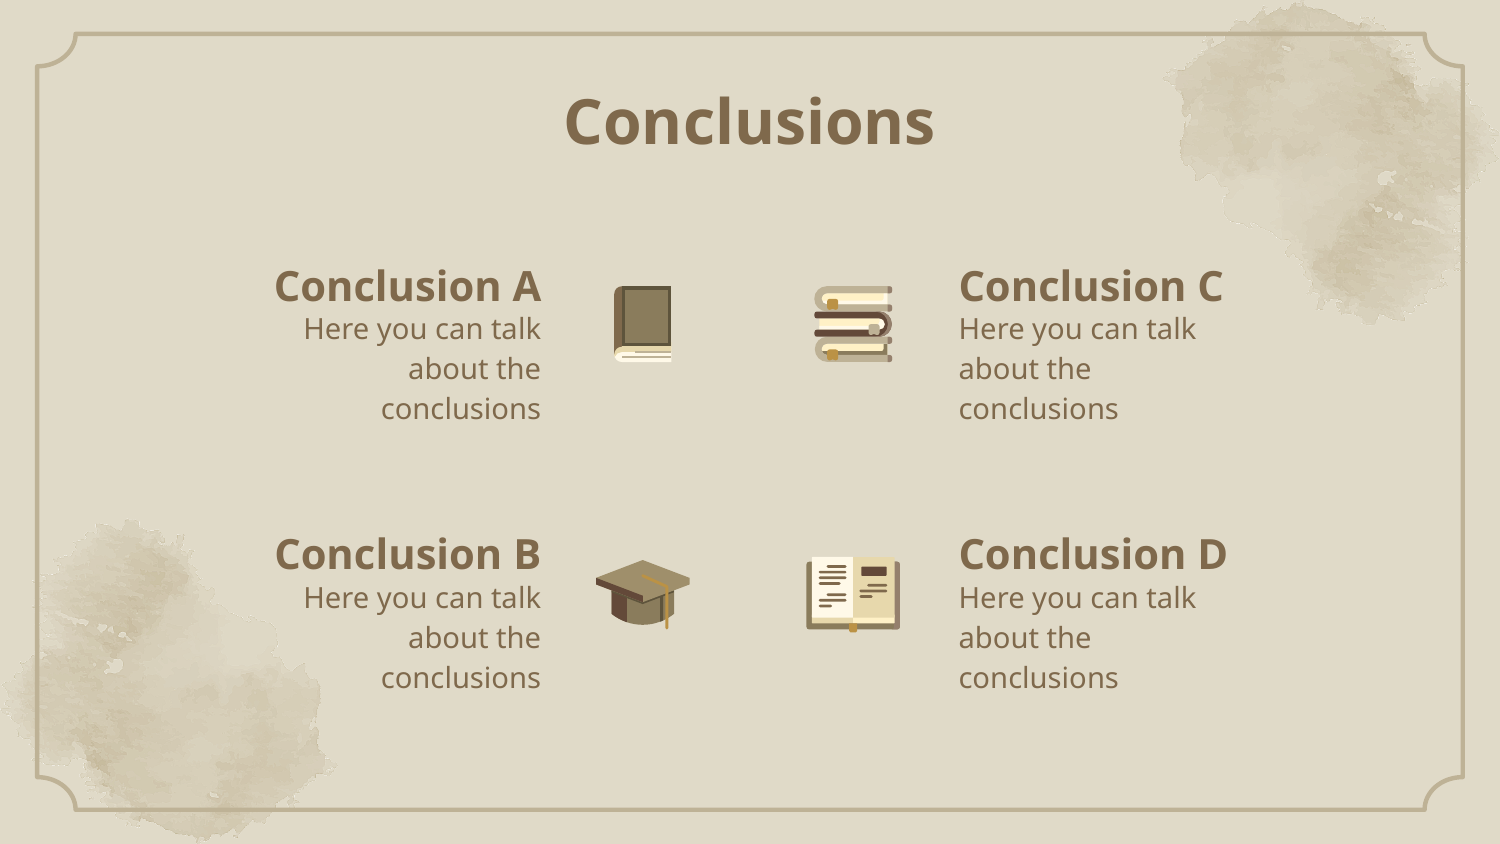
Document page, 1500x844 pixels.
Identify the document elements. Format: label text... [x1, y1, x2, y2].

subtitle Here you can talk about the conclusions [943, 335, 1266, 396]
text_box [806, 556, 901, 633]
subtitle Here you can talk about the conclusions [234, 335, 557, 396]
title Conclusion C [943, 254, 1383, 315]
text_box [613, 285, 672, 363]
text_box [595, 559, 690, 630]
title Conclusions [117, 89, 1383, 150]
title Conclusion B [117, 522, 557, 583]
subtitle Here you can talk about the conclusions [234, 604, 557, 665]
subtitle Here you can talk about the conclusions [943, 604, 1266, 665]
title Conclusion A [117, 254, 557, 315]
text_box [813, 285, 893, 363]
title Conclusion D [943, 522, 1383, 583]
